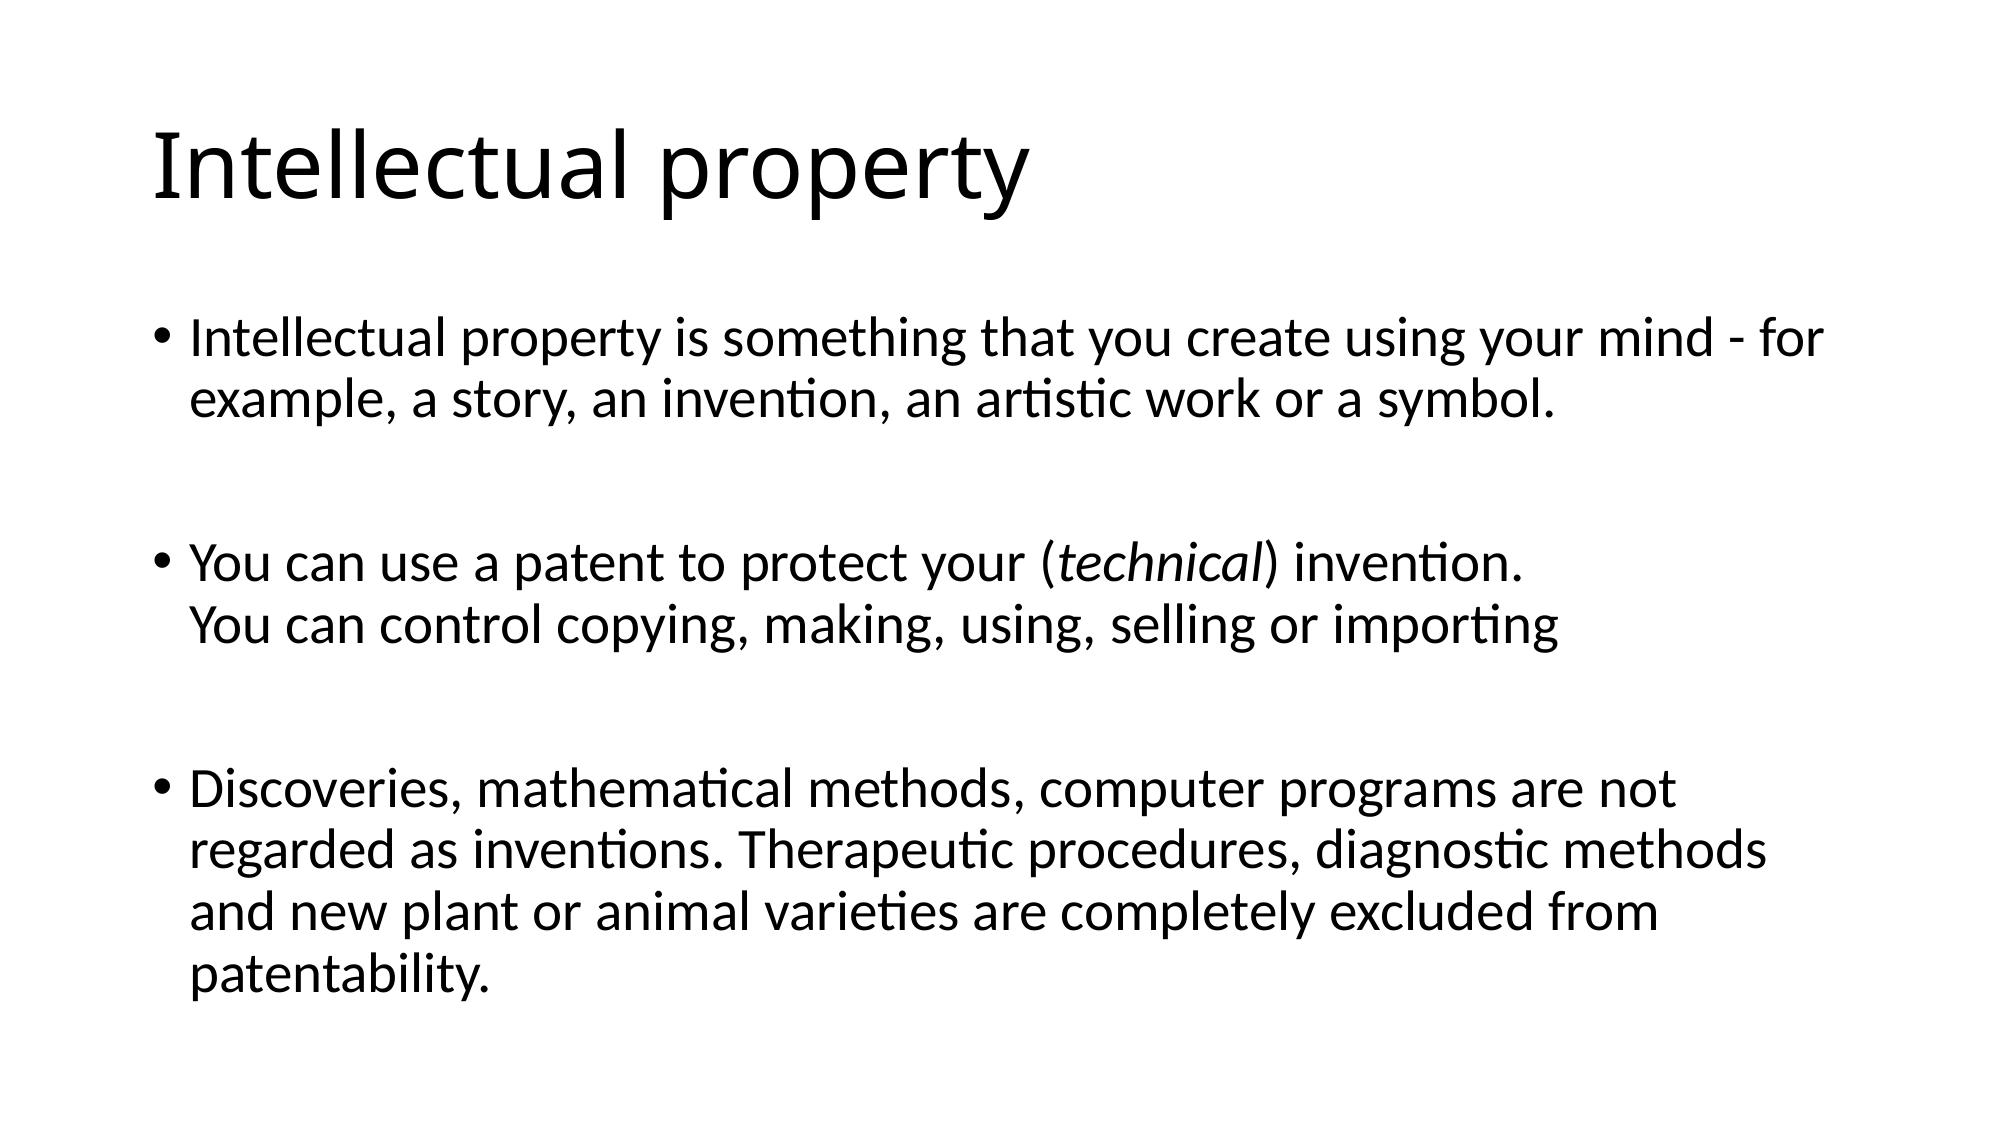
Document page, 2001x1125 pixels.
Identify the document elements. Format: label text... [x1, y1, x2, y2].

title Intellectual property [137, 59, 1863, 278]
list Intellectual property is something that you create using your mind - for example, a story, an invention, an artistic work or a symbol. You can use a patent to protect your (technical) invention. You can control copying, making, using, selling or importing Discoveries, mathematical methods, computer programs are not regarded as inventions. Therapeutic procedures, diagnostic methods and new plant or animal varieties are completely excluded from patentability. [137, 299, 1863, 1014]
